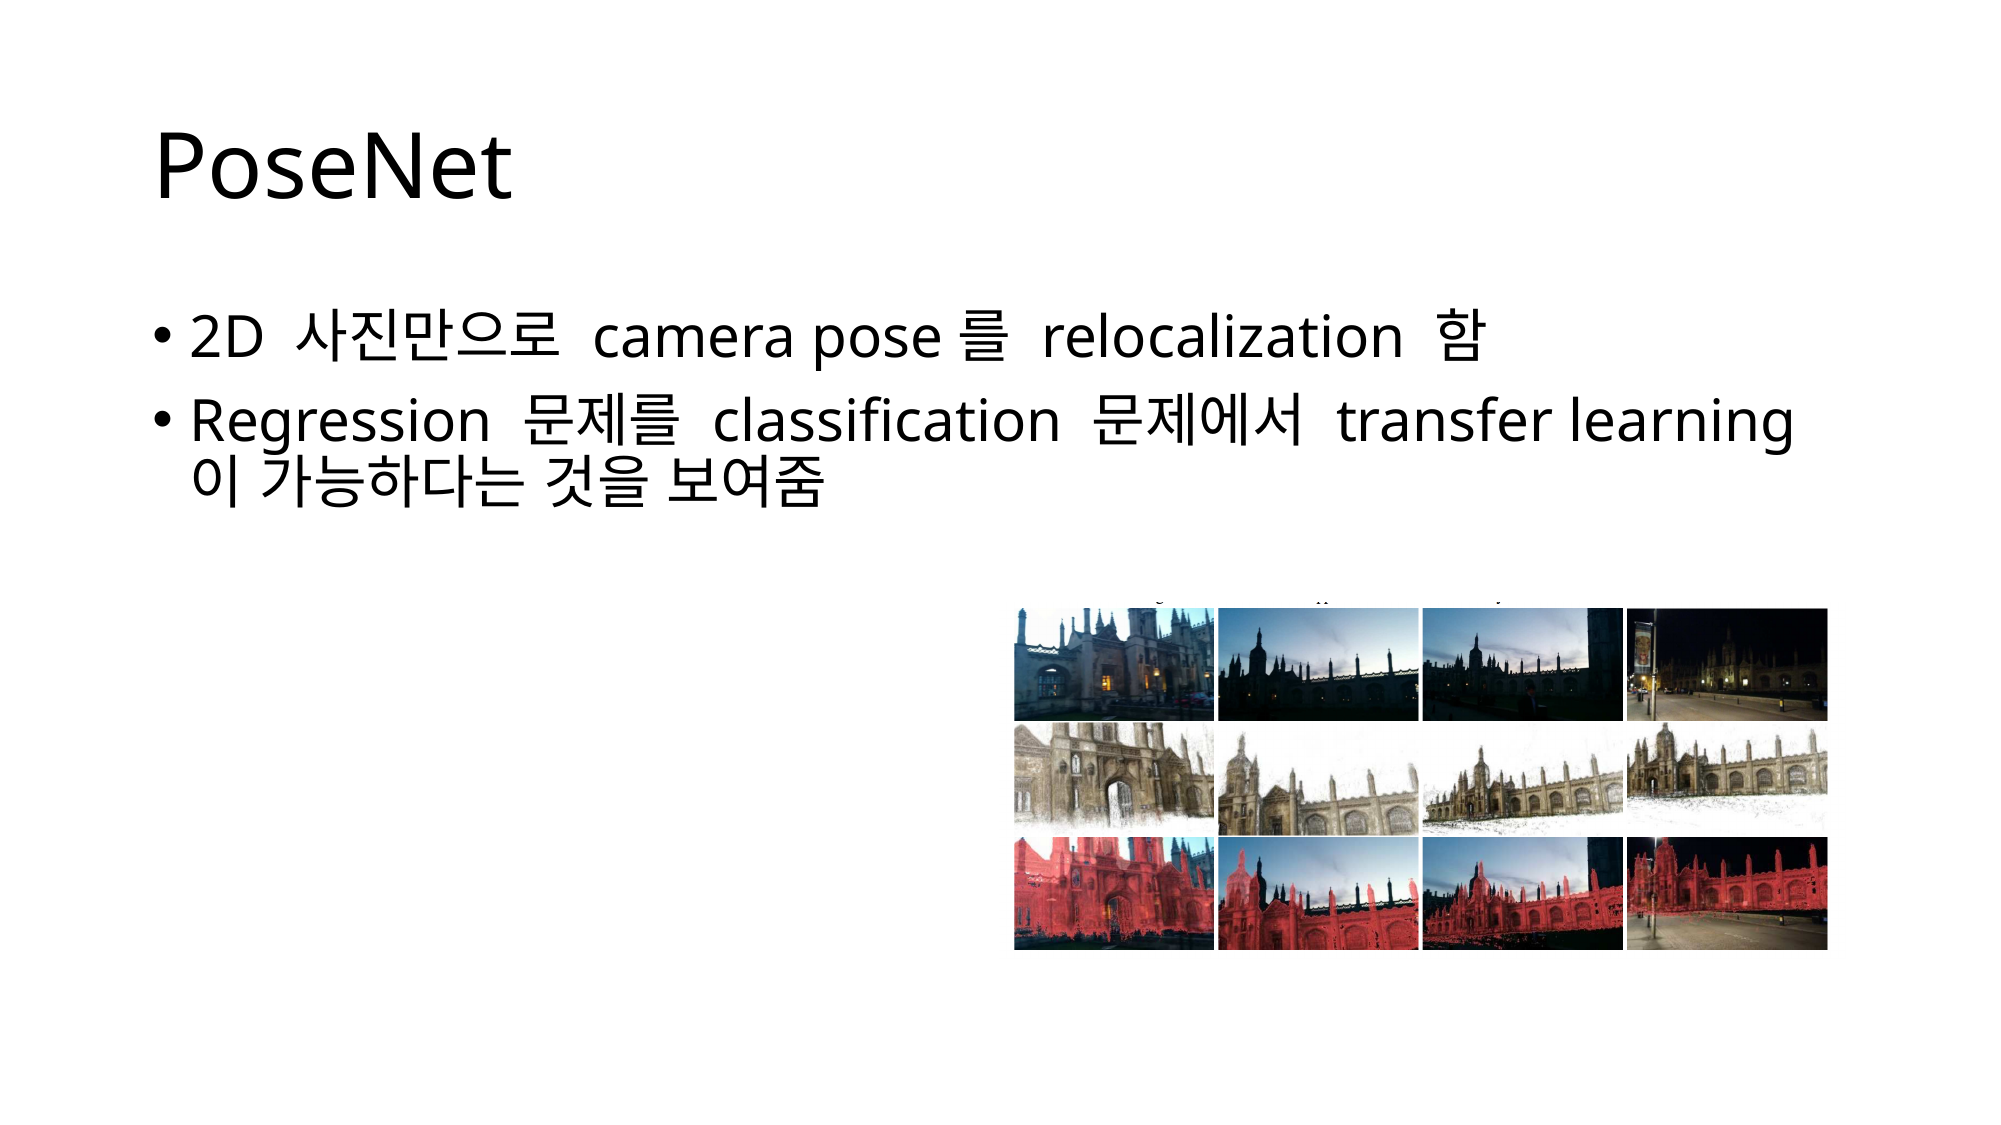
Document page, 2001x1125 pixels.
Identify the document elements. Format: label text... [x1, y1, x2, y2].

list 2D 사진만으로 camera pose를 relocalization 함 Regression 문제를 classification 문제에서 transfer learning이 가능하다는 것을 보여줌 [137, 299, 1863, 1014]
title PoseNet [137, 59, 1863, 278]
picture [999, 602, 1846, 959]
